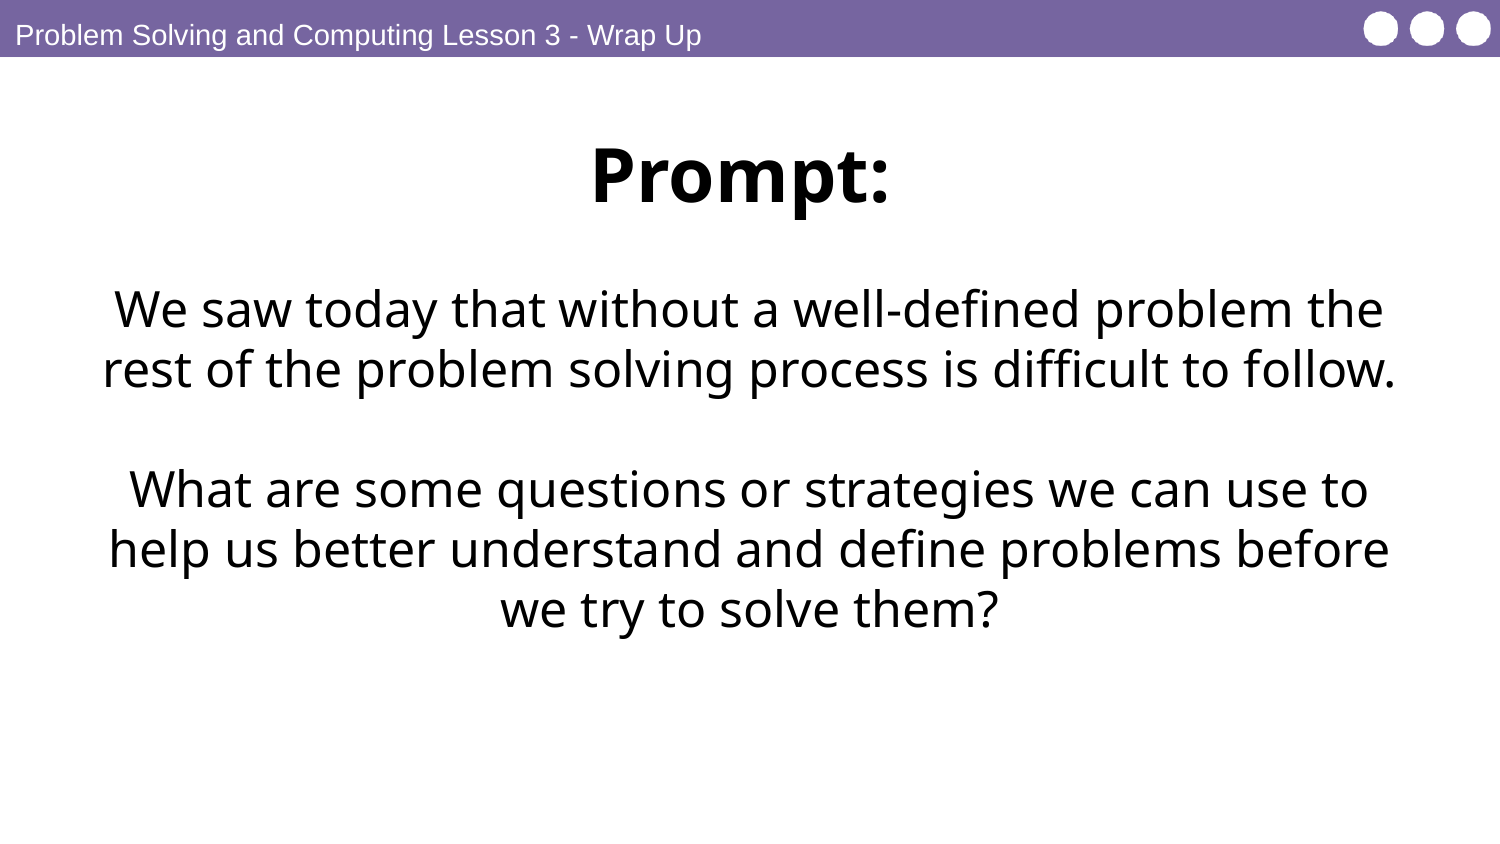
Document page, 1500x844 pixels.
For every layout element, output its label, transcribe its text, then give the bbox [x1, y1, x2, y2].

text_box Problem Solving and Computing Lesson 3 - Wrap Up [0, 0, 750, 58]
text_box Prompt: We saw today that without a well-defined problem the rest of the problem solving process is difficult to follow. What are some questions or strategies we can use to help us better understand and define problems before we try to solve them? [85, 112, 1415, 806]
picture [0, 0, 1500, 844]
